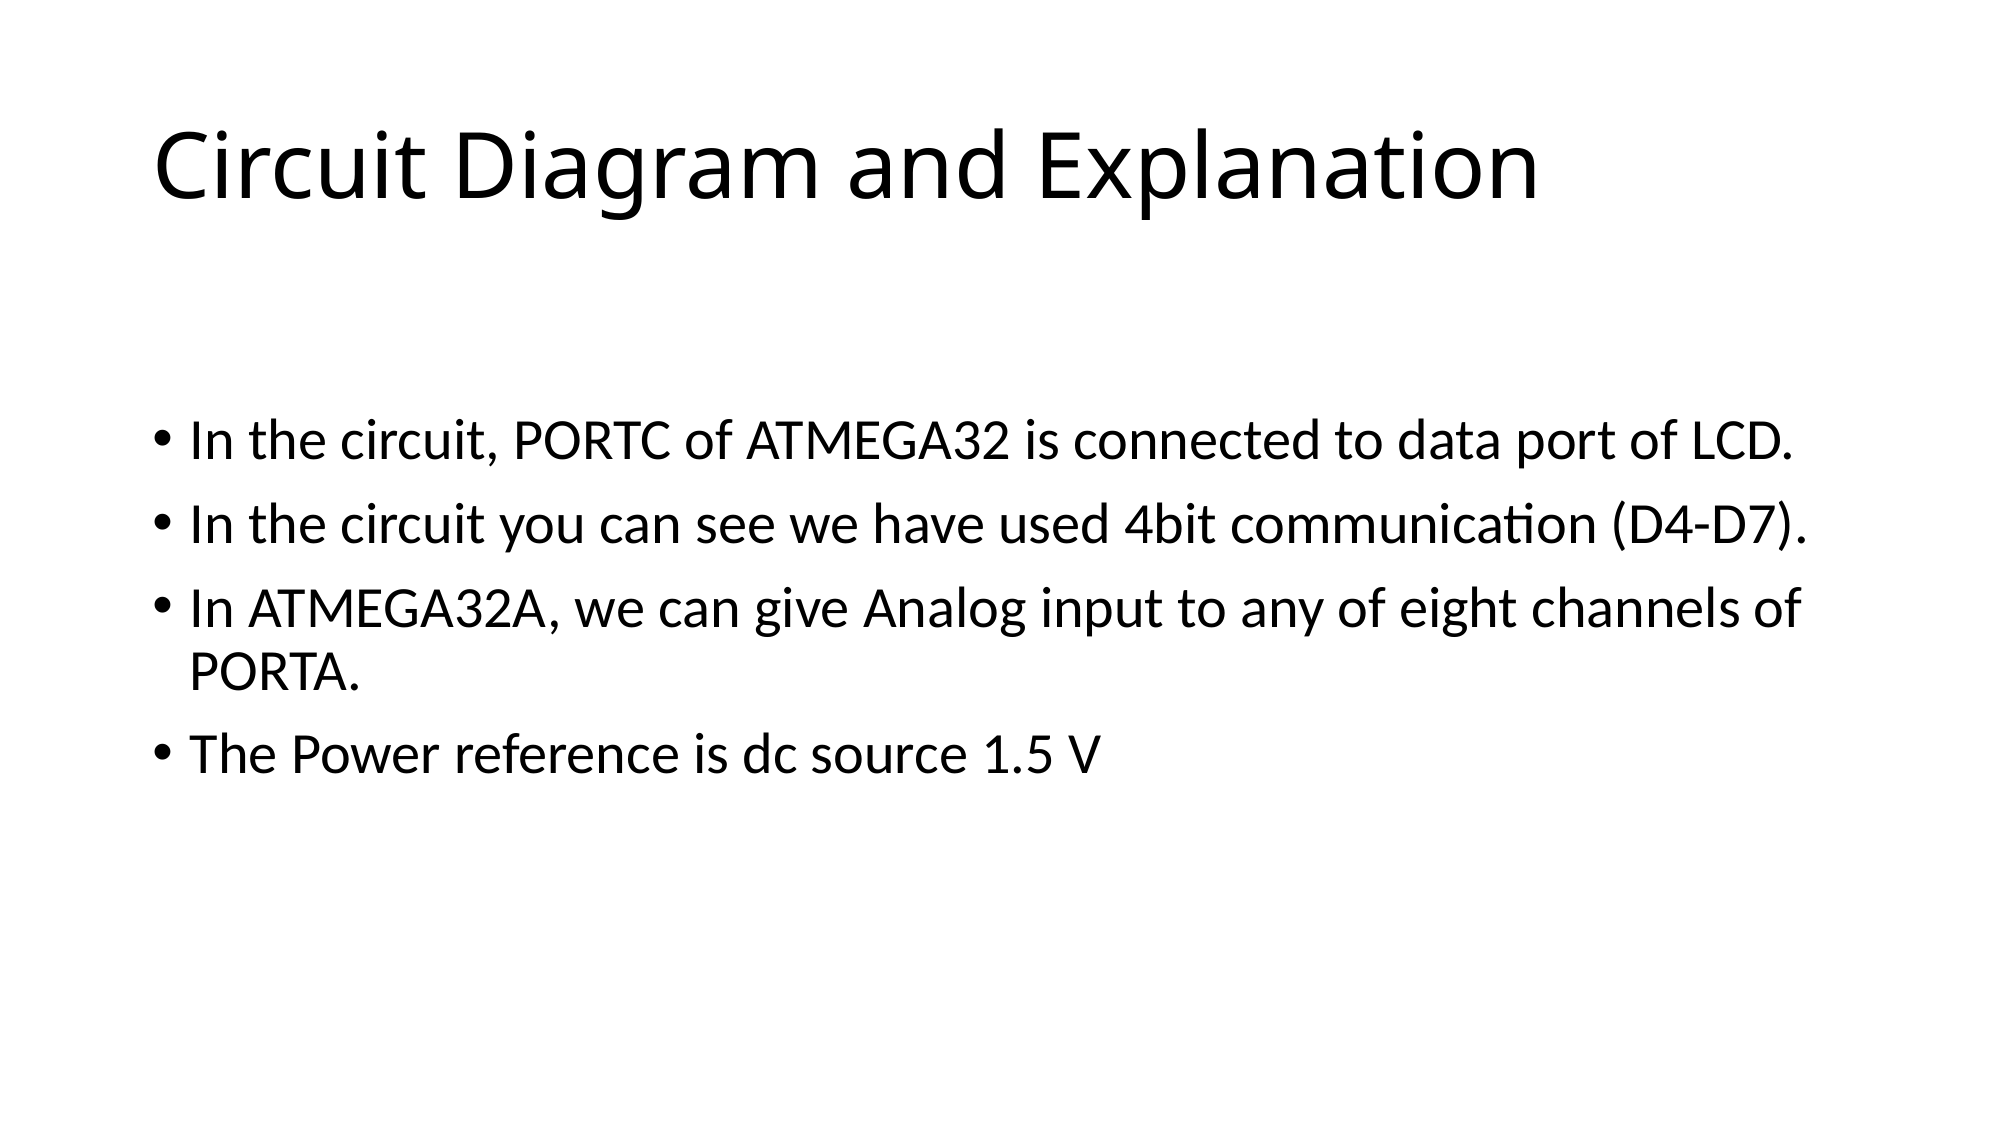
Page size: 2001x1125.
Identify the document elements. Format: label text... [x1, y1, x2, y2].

list In the circuit, PORTC of ATMEGA32 is connected to data port of LCD. In the circuit you can see we have used 4bit communication (D4-D7). In ATMEGA32A, we can give Analog input to any of eight channels of PORTA. The Power reference is dc source 1.5 V [137, 401, 1863, 937]
title Circuit Diagram and Explanation [137, 59, 1863, 278]
